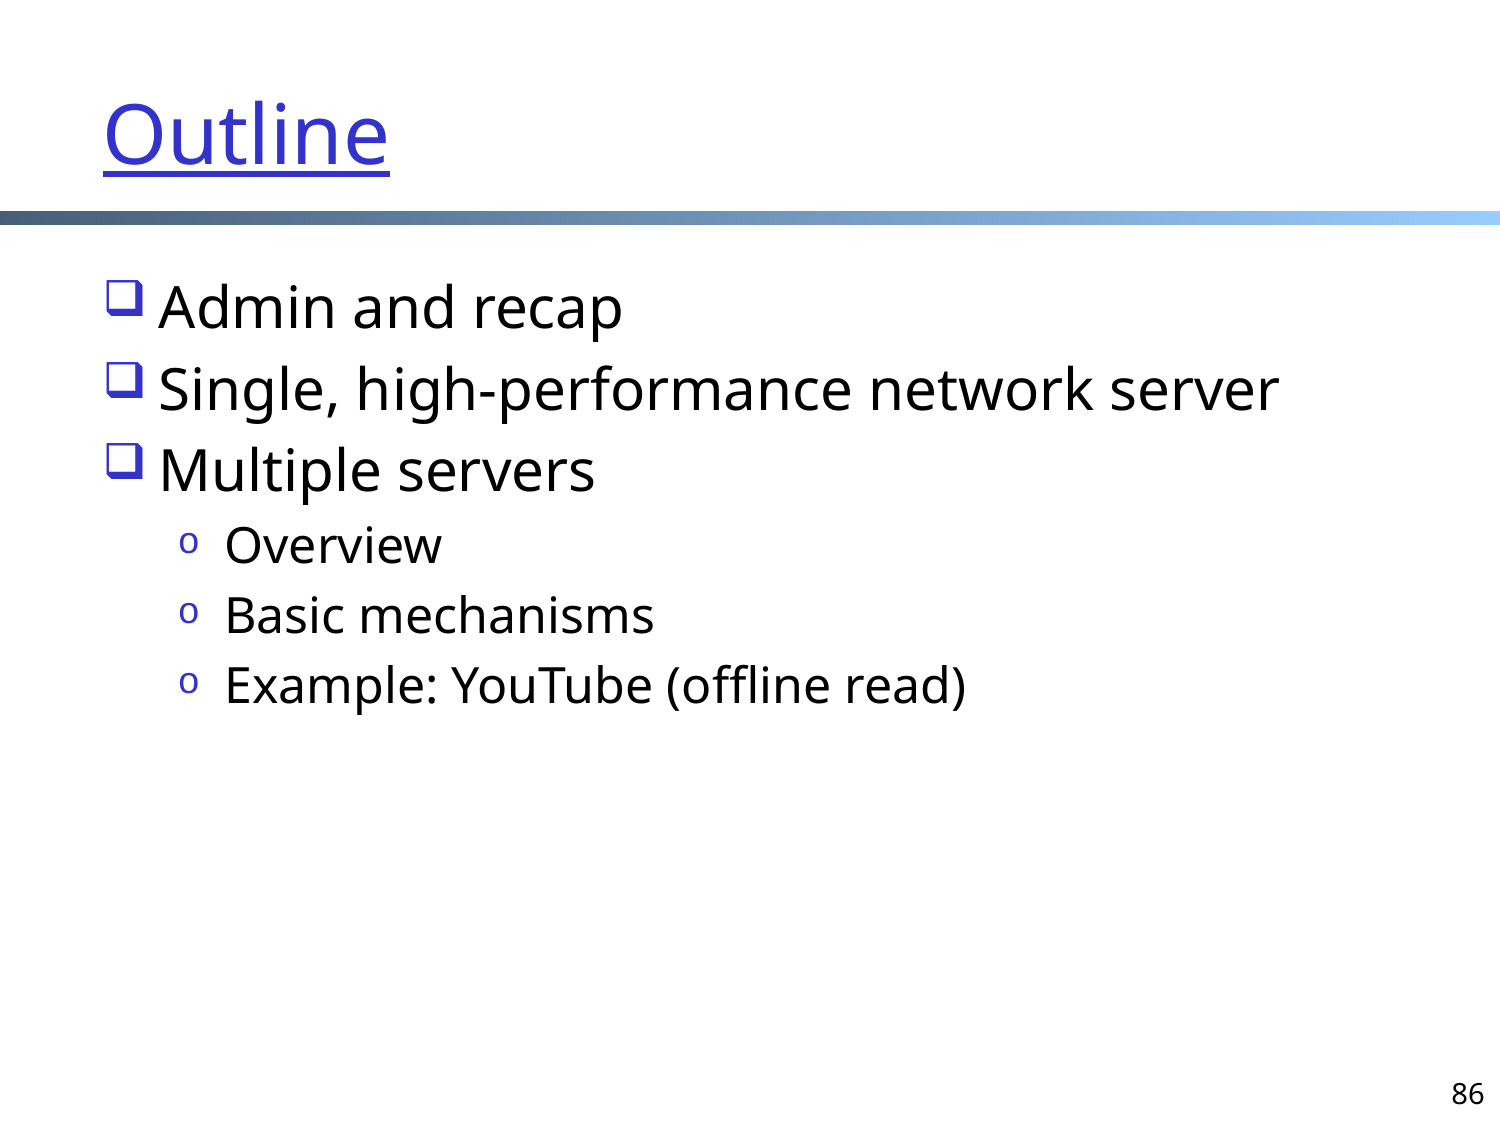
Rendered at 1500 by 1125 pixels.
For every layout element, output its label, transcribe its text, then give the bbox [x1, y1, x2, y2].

text_box [1424, 212, 1428, 224]
slide_number 86 [850, 1047, 1500, 1123]
list Admin and recap Single, high-performance network server Multiple servers Overview Basic mechanisms Example: YouTube (offline read) [87, 262, 1363, 1025]
title Outline [87, 37, 1363, 225]
